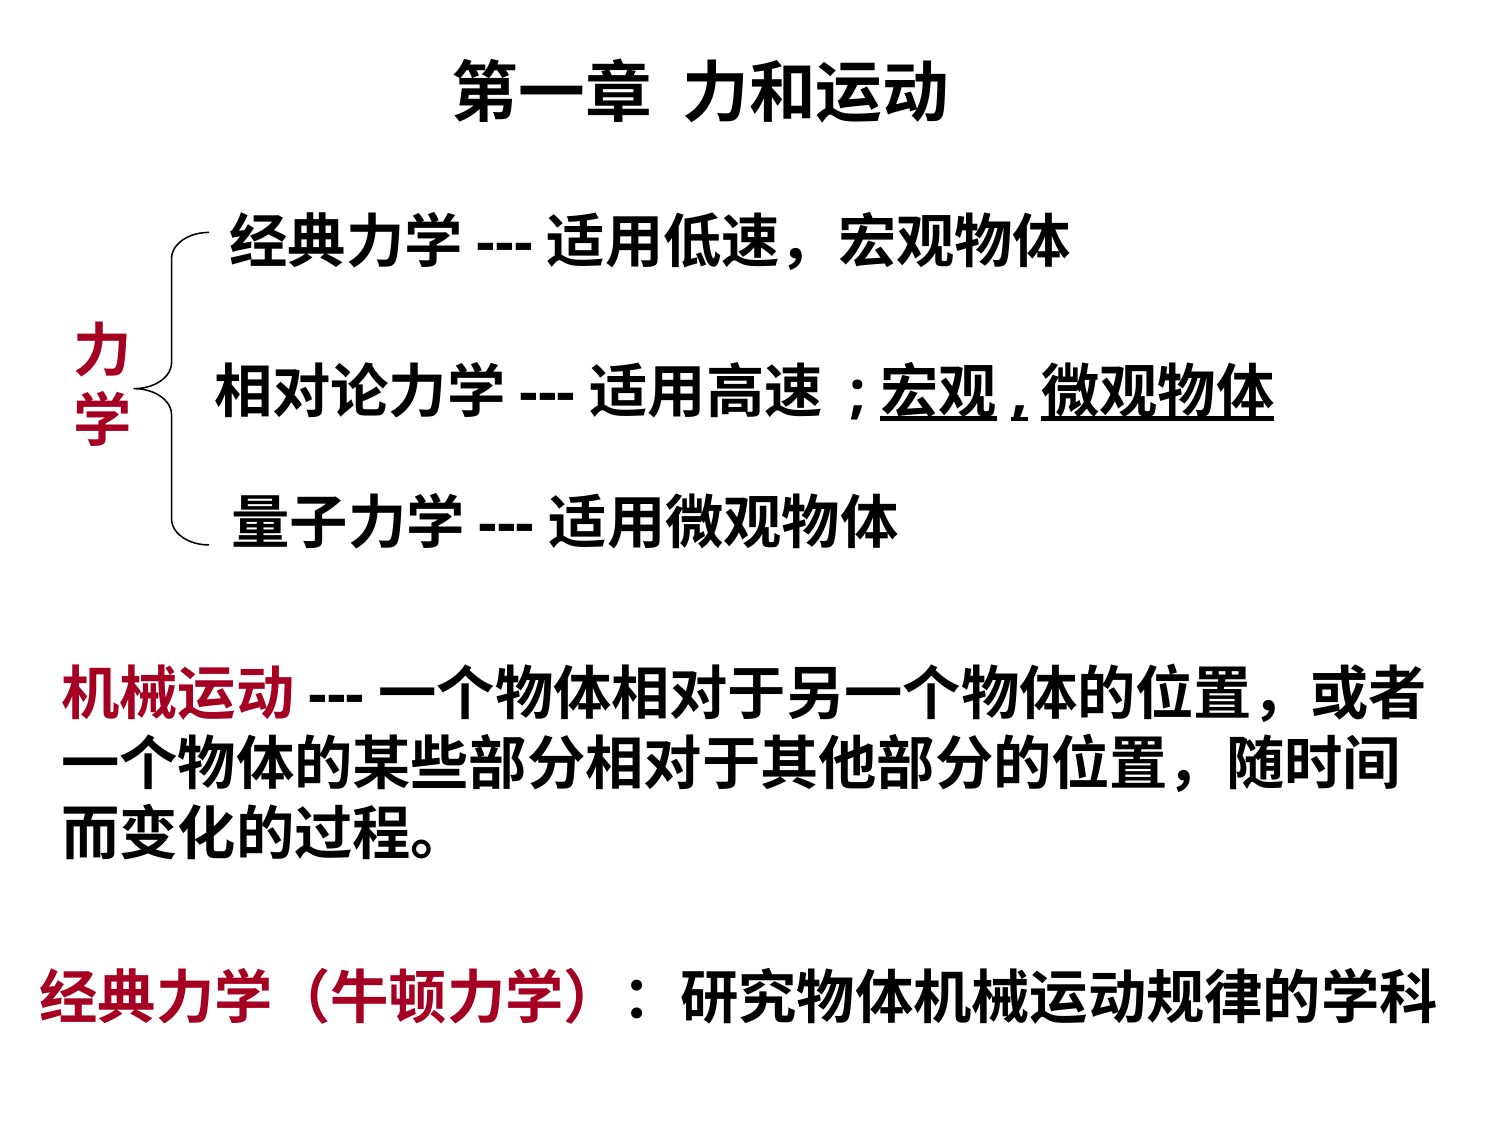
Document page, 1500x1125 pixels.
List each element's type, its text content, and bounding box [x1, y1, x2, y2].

text_box 力学 [46, 305, 160, 460]
text_box 经典力学（牛顿力学）：研究物体机械运动规律的学科 [24, 952, 1471, 1038]
text_box [134, 232, 210, 545]
text_box 机械运动---一个物体相对于另一个物体的位置，或者一个物体的某些部分相对于其他部分的位置，随时间而变化的过程。 [46, 648, 1445, 874]
text_box 经典力学---适用低速，宏观物体 [214, 196, 1351, 282]
text_box 第一章 力和运动 [437, 42, 1063, 138]
text_box 相对论力学---适用高速 ;宏观,微观物体 [199, 346, 1400, 431]
text_box 量子力学---适用微观物体 [216, 477, 992, 563]
